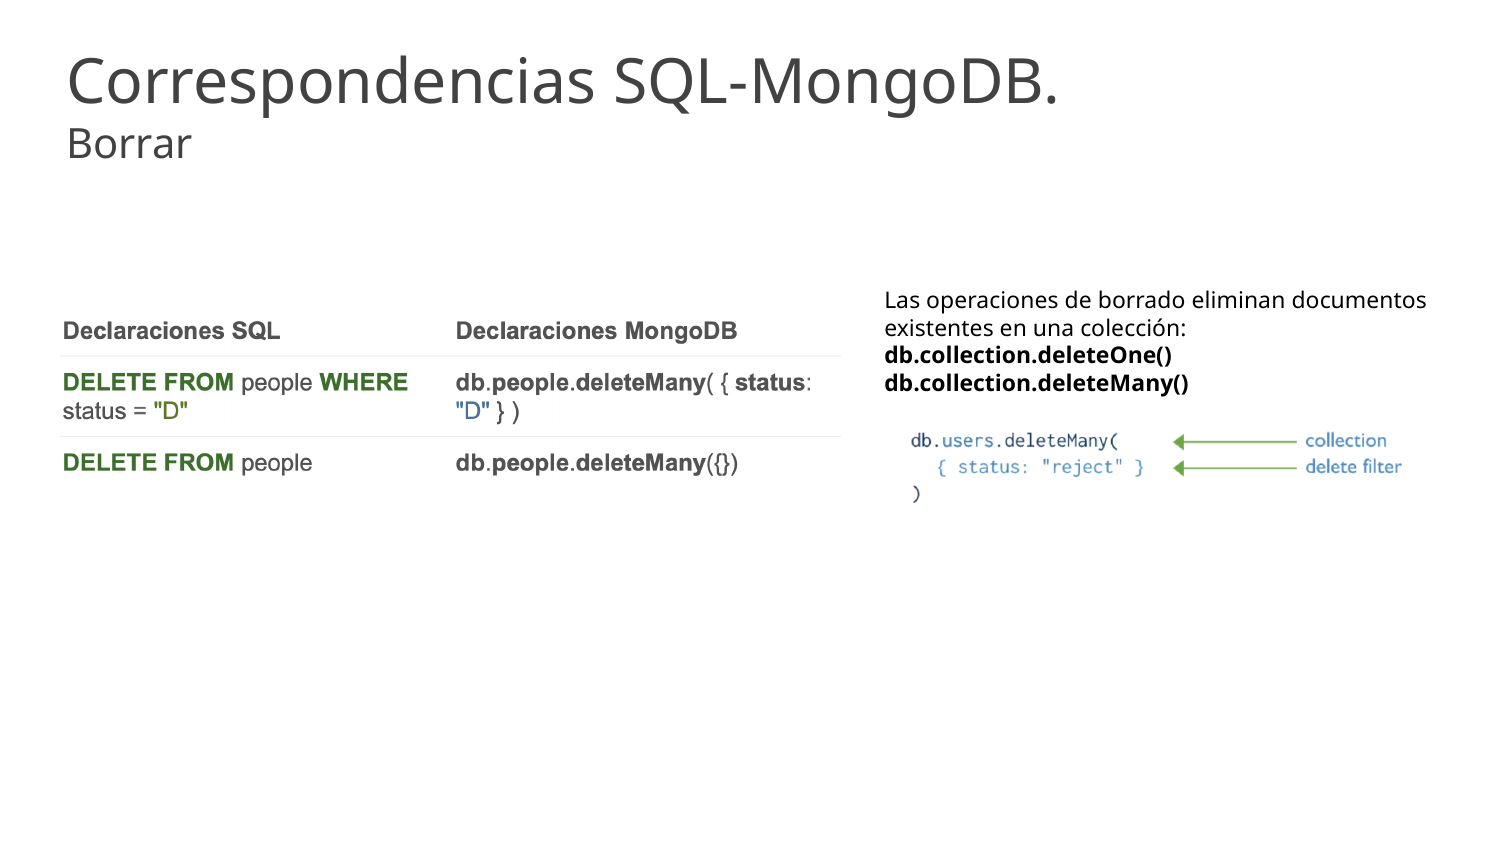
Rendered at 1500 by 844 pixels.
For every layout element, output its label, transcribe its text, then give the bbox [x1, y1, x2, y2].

picture [59, 315, 841, 487]
text_box Las operaciones de borrado eliminan documentos existentes en una colección: db.collection.deleteOne() db.collection.deleteMany() [869, 270, 1471, 341]
title Correspondencias SQL-MongoDB. Borrar [51, 61, 1449, 182]
picture [900, 429, 1439, 518]
